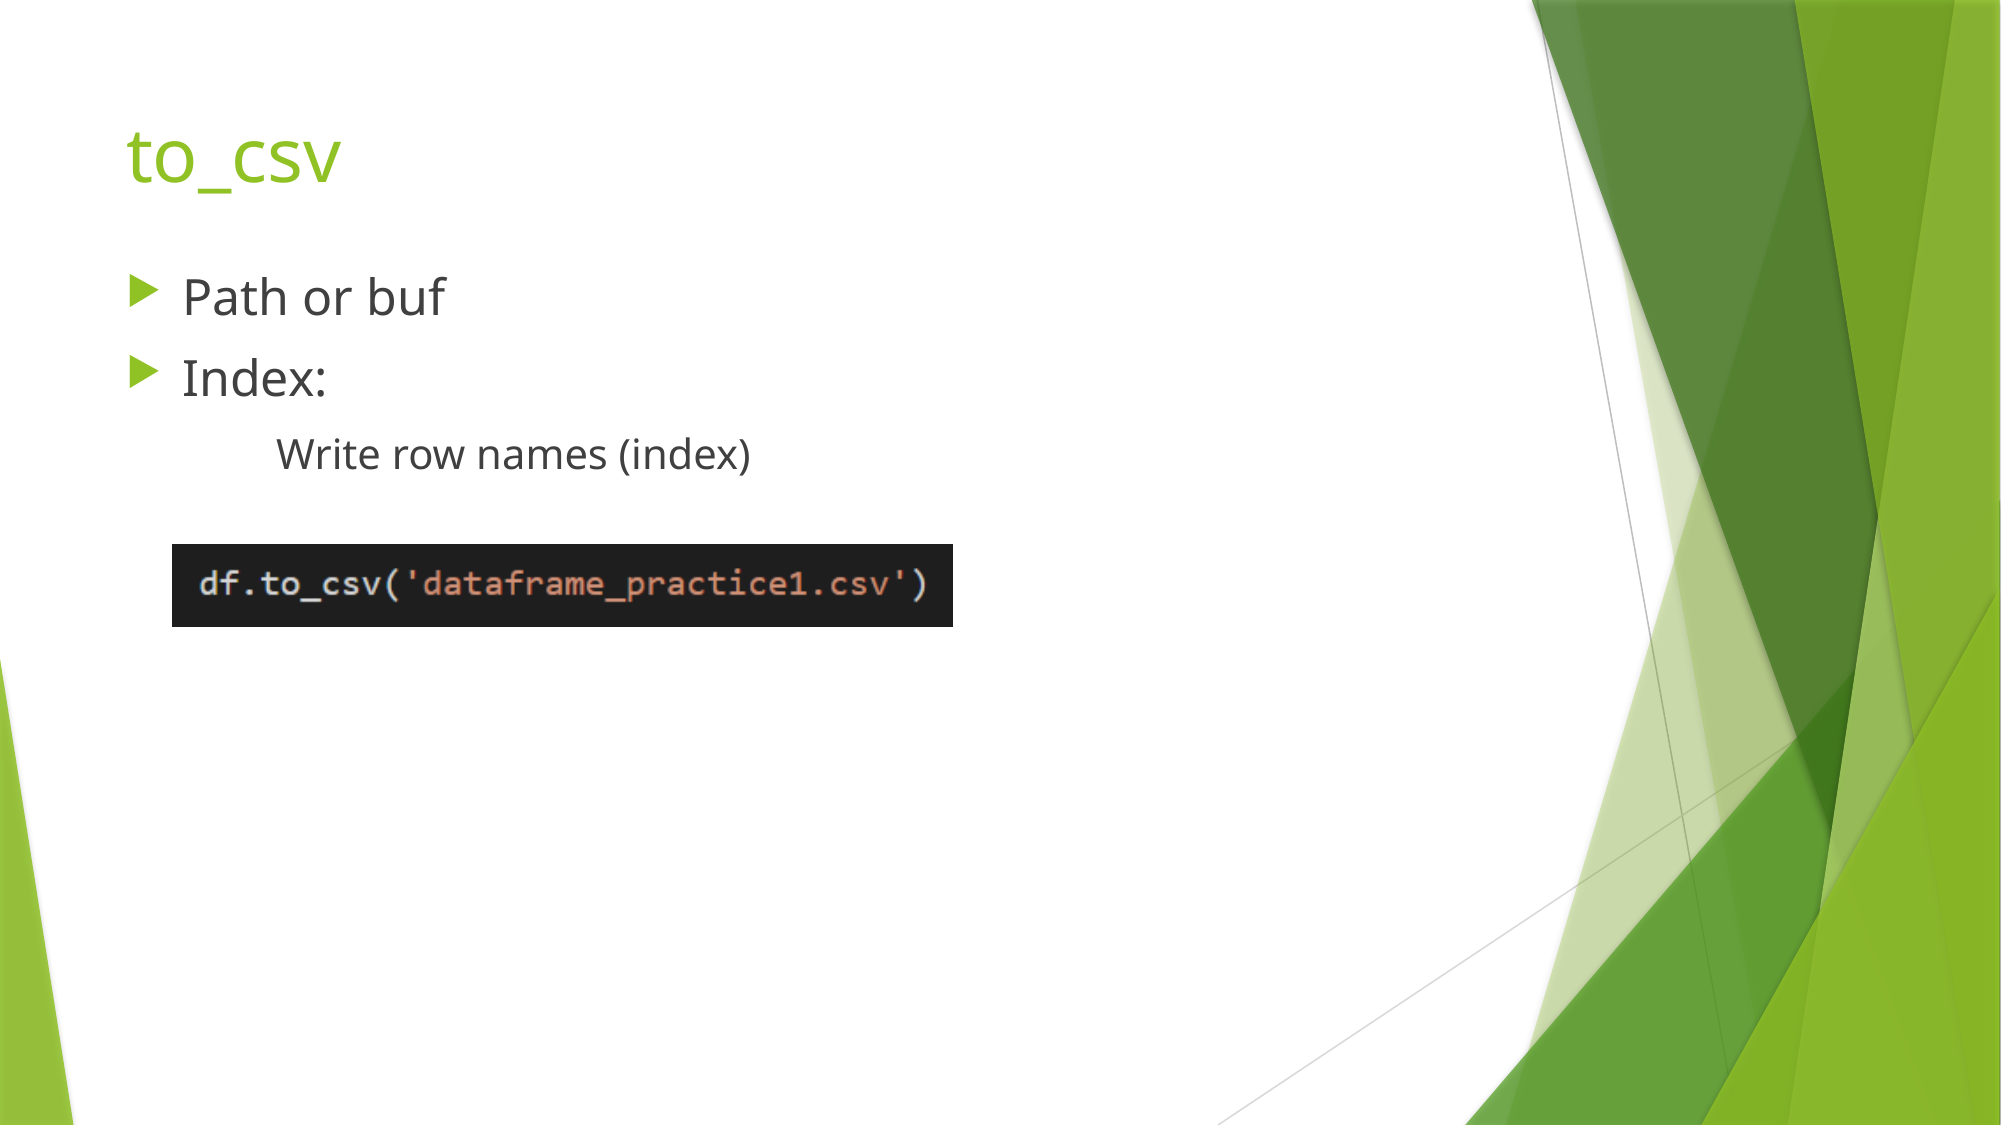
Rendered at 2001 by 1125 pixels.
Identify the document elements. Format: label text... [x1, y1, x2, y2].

title to_csv [111, 99, 1522, 239]
picture [172, 543, 953, 628]
list Path or buf Index: Write row names (index) [111, 258, 1522, 991]
